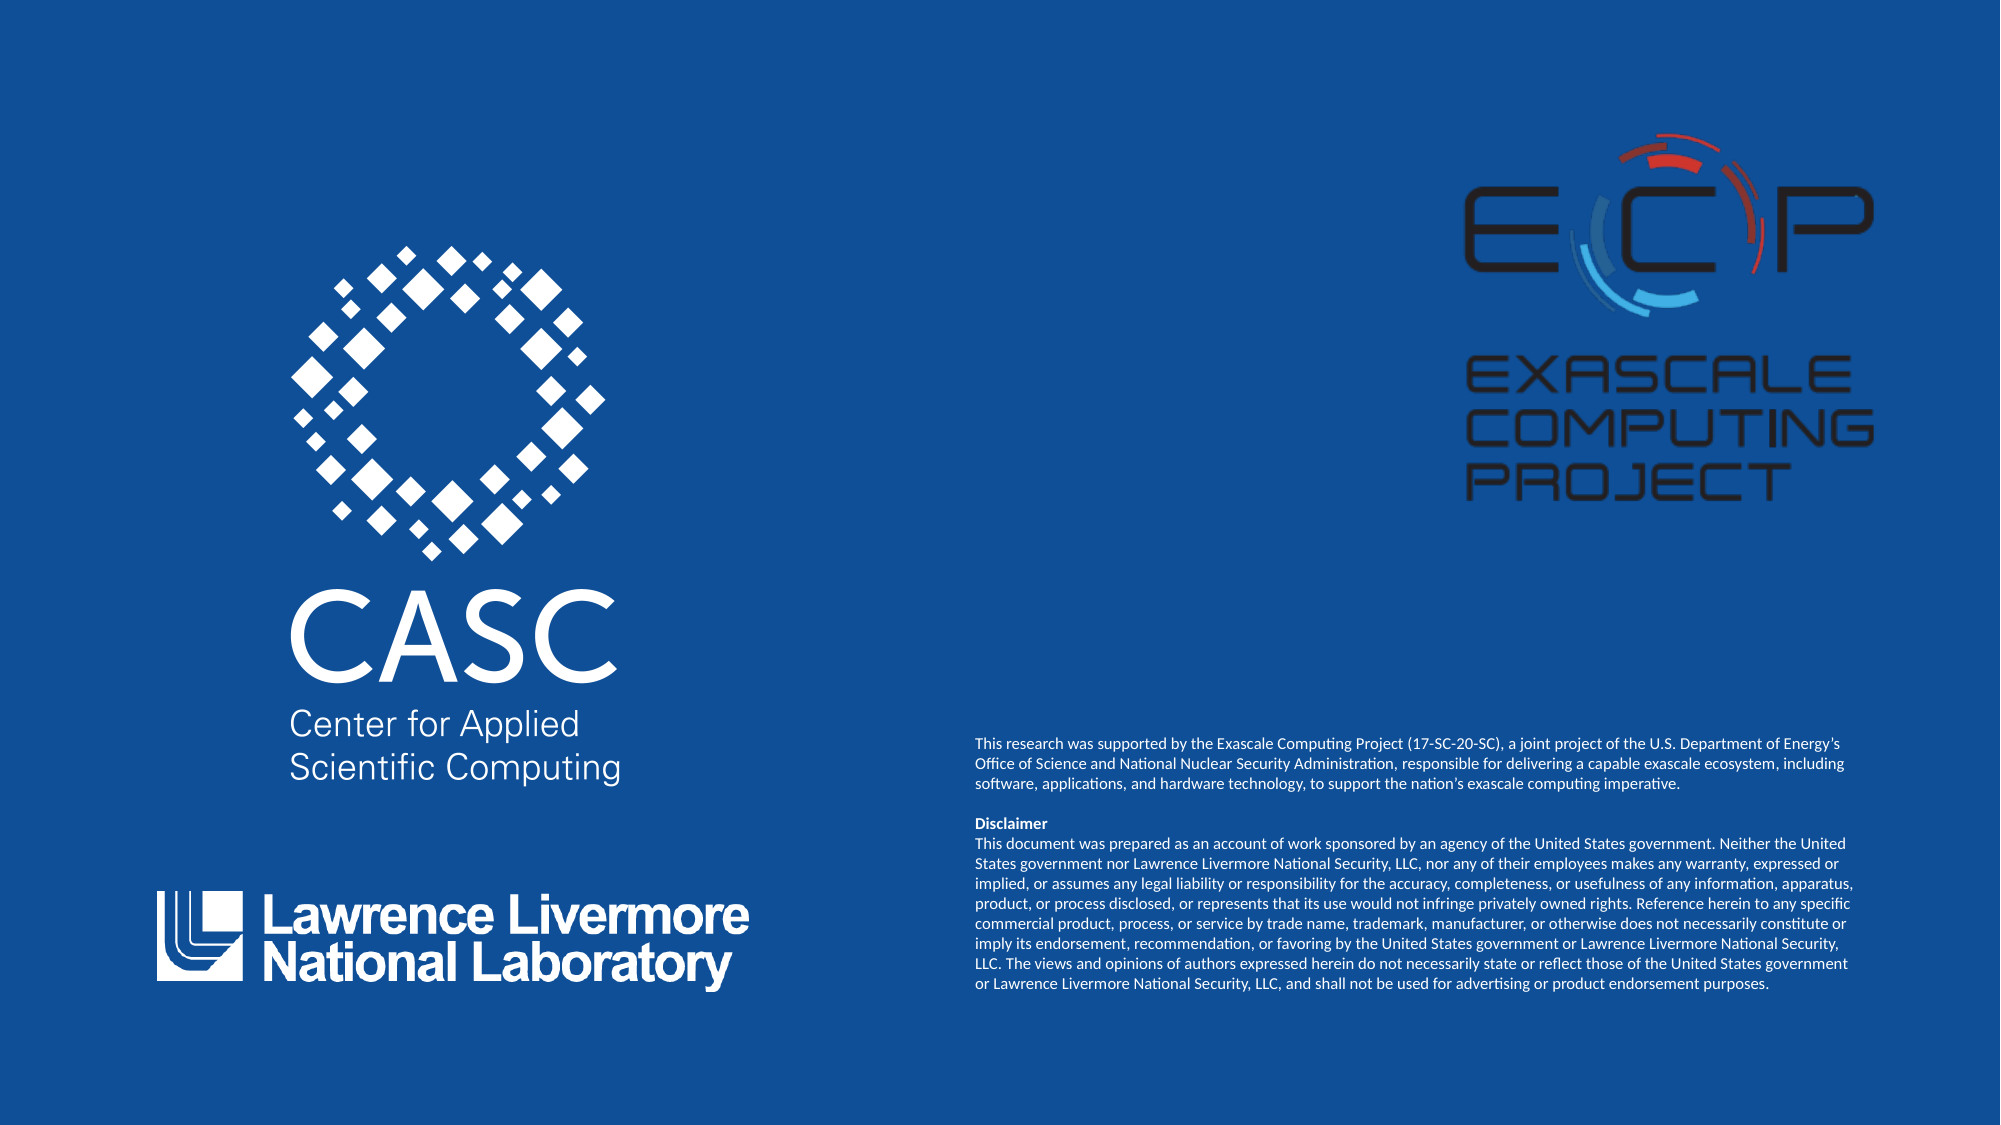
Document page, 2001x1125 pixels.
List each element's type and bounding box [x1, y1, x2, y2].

picture [211, 206, 695, 826]
picture [157, 891, 749, 992]
